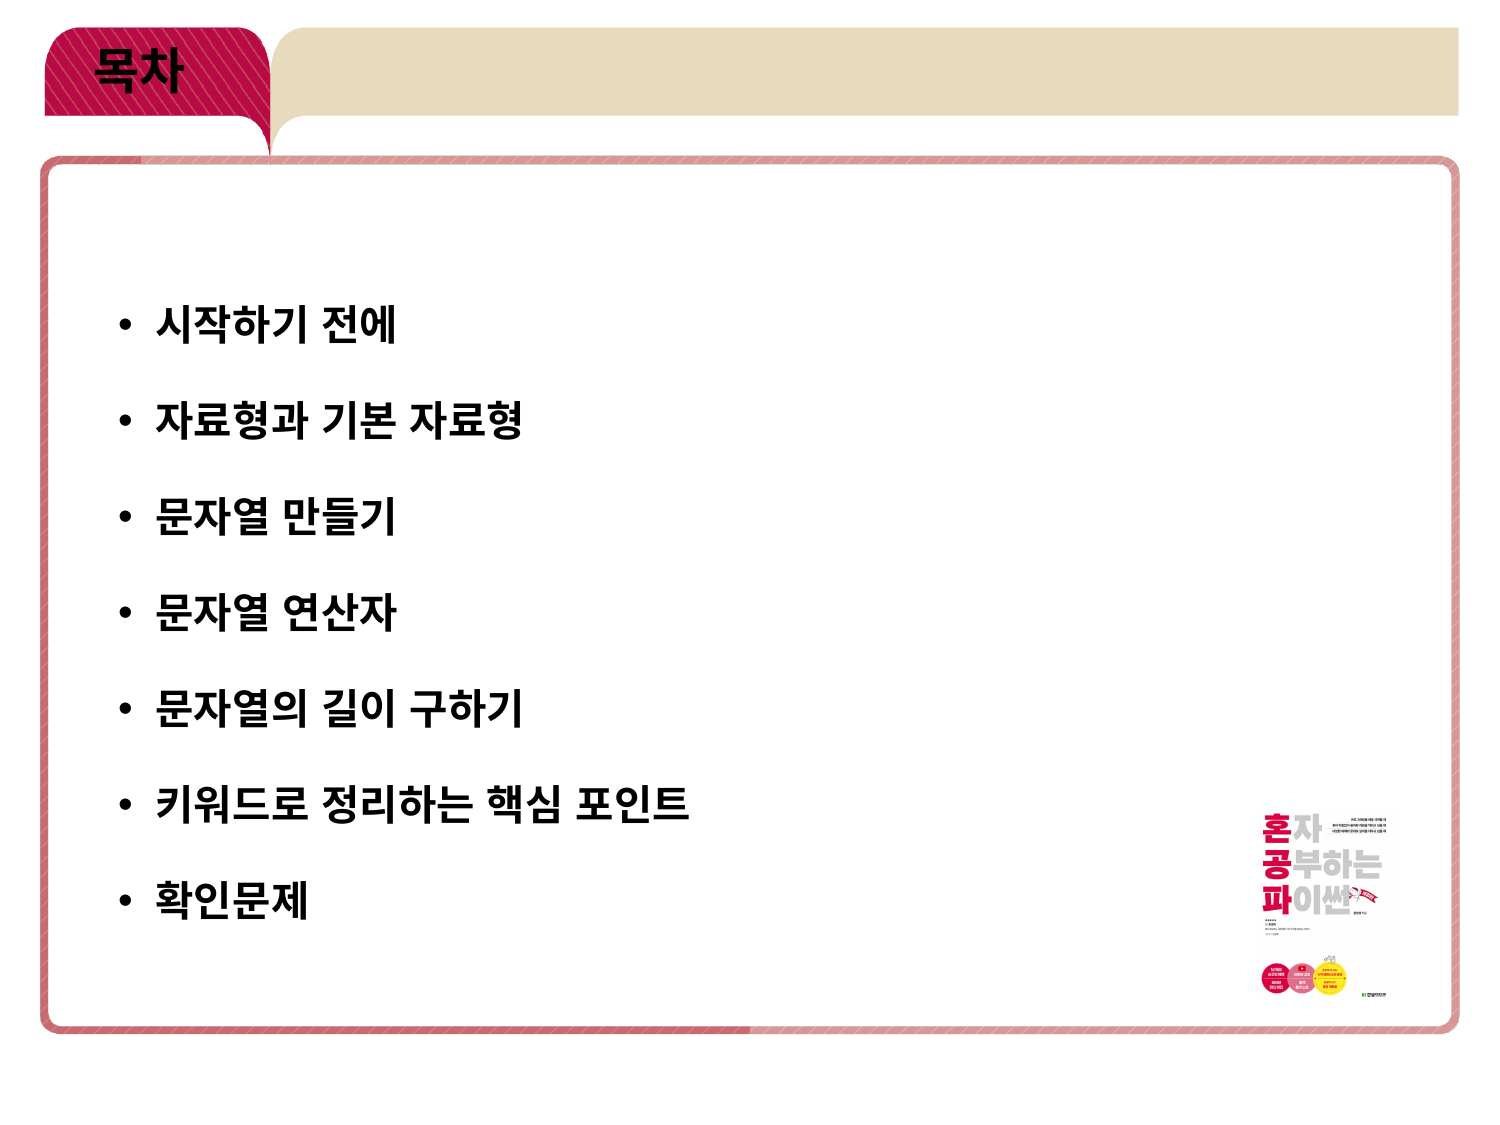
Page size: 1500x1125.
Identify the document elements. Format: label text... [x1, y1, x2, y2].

picture [0, 0, 1500, 1043]
title 목차 [78, 42, 1157, 105]
list 시작하기 전에 자료형과 기본 자료형 문자열 만들기 문자열 연산자 문자열의 길이 구하기 키워드로 정리하는 핵심 포인트 확인문제 [103, 195, 1397, 1014]
